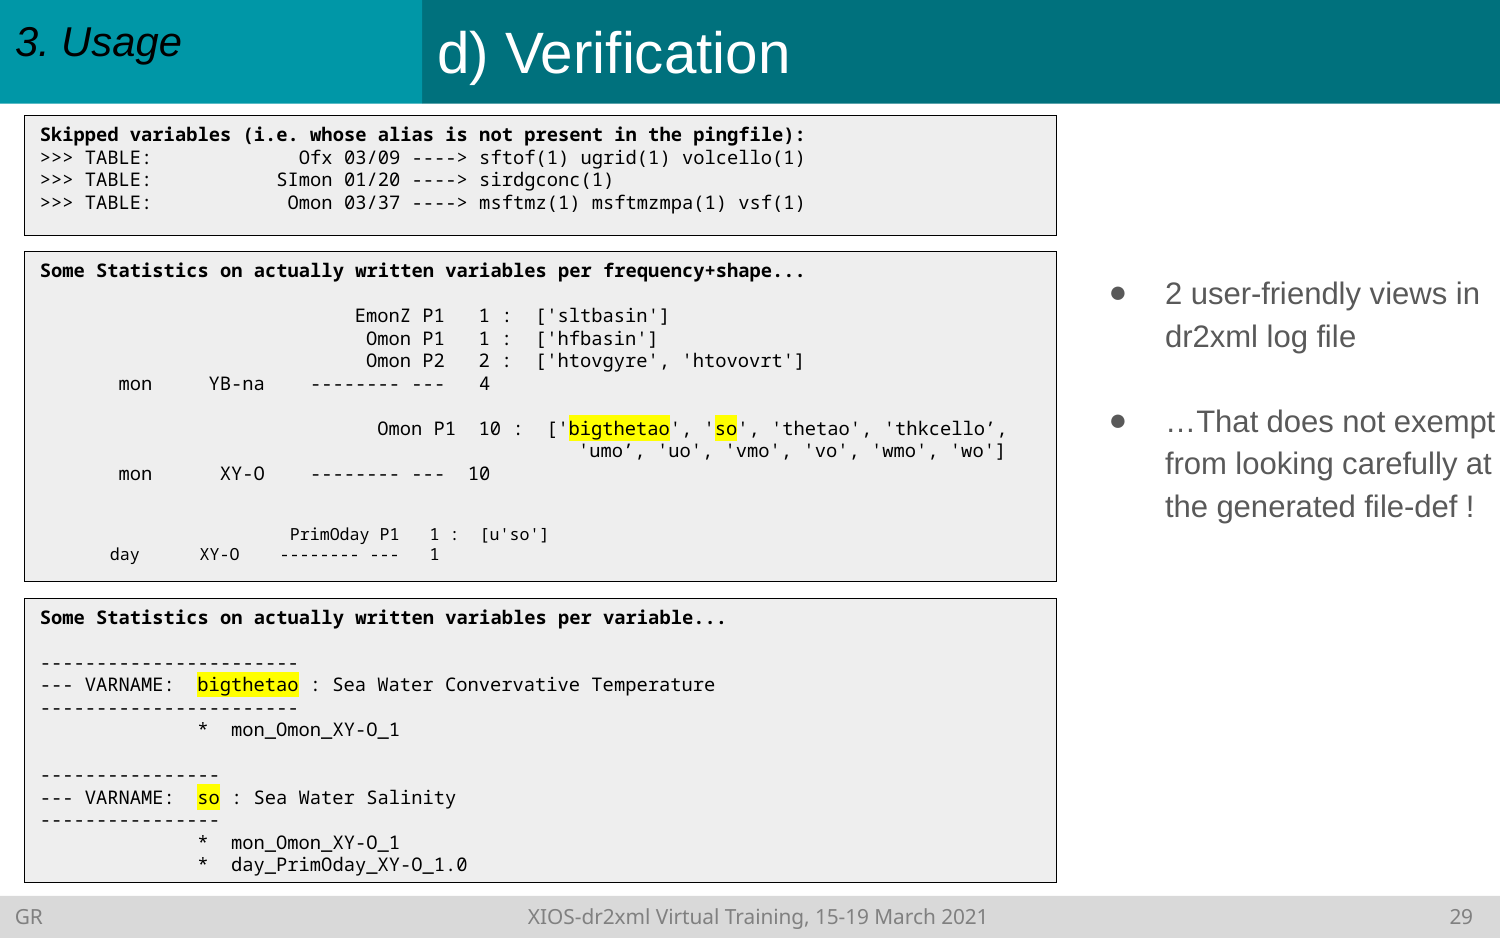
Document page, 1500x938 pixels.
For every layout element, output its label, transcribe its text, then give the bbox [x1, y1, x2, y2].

text_box GR XIOS-dr2xml Virtual Training, 15-19 March 2021 28 [0, 895, 1500, 938]
text_box 2 user-friendly views in dr2xml log file …That does not exempt from looking carefully at the generated file-def ! [1074, 253, 1500, 545]
text_box Some Statistics on actually written variables per frequency+shape... EmonZ P1 1 : ['sltbasin'] Omon P1 1 : ['hfbasin'] Omon P2 2 : ['htovgyre', 'htovovrt'] mon YB-na -------- --- 4 Omon P1 10 : ['bigthetao', 'so', 'thetao', 'thkcello’, 'umo’, 'uo', 'vmo', 'vo', 'wmo', 'wo'] mon XY-O -------- --- 10 PrimOday P1 1 : [u'so'] day XY-O -------- --- 1 [24, 251, 1057, 582]
text_box Skipped variables (i.e. whose alias is not present in the pingfile): >>> TABLE: Ofx 03/09 ----> sftof(1) ugrid(1) volcello(1) >>> TABLE: SImon 01/20 ----> sirdgconc(1) >>> TABLE: Omon 03/37 ----> msftmz(1) msftmzmpa(1) vsf(1) [24, 115, 1057, 236]
title d) Verification [423, 0, 1500, 104]
text_box 3. Usage [0, 0, 423, 104]
text_box Some Statistics on actually written variables per variable... ----------------------- --- VARNAME: bigthetao : Sea Water Convervative Temperature ----------------------- * mon_Omon_XY-O_1 ---------------- --- VARNAME: so : Sea Water Salinity ---------------- * mon_Omon_XY-O_1 * day_PrimOday_XY-O_1.0 [24, 598, 1057, 883]
